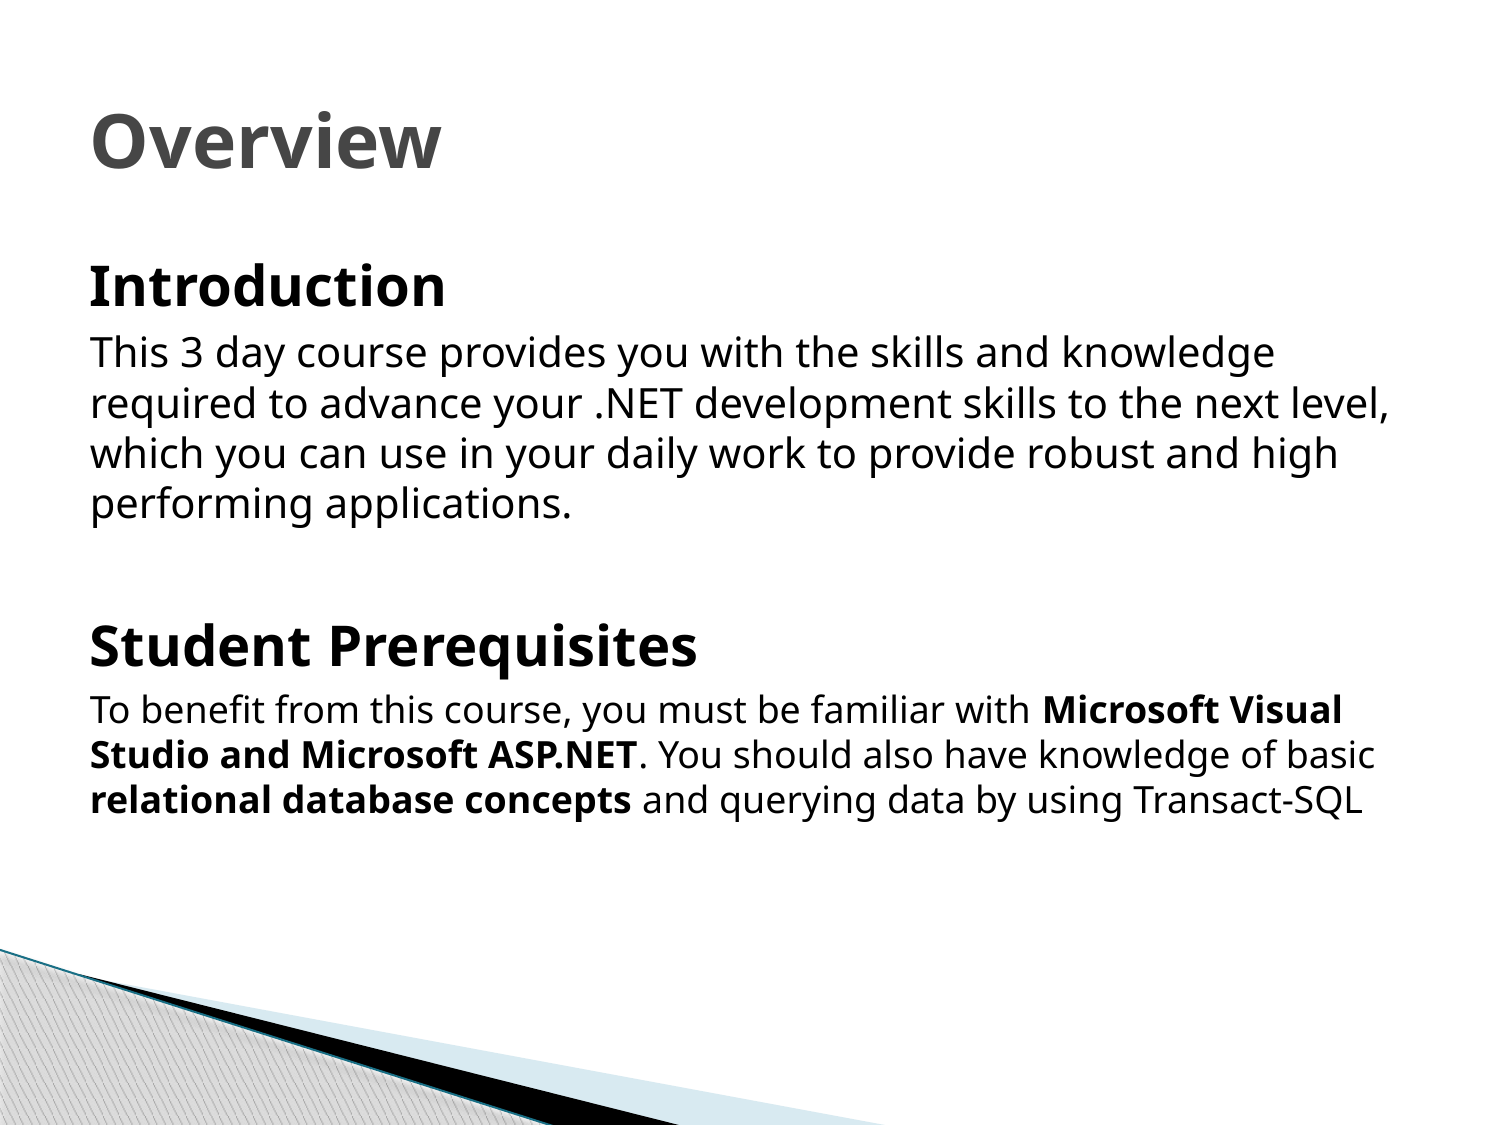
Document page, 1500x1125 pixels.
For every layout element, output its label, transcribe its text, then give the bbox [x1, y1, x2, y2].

title Overview [75, 45, 1425, 233]
list Introduction This 3 day course provides you with the skills and knowledge required to advance your .NET development skills to the next level, which you can use in your daily work to provide robust and high performing applications. Student Prerequisites To benefit from this course, you must be familiar with Microsoft Visual Studio and Microsoft ASP.NET. You should also have knowledge of basic relational database concepts and querying data by using Transact-SQL [75, 243, 1425, 986]
